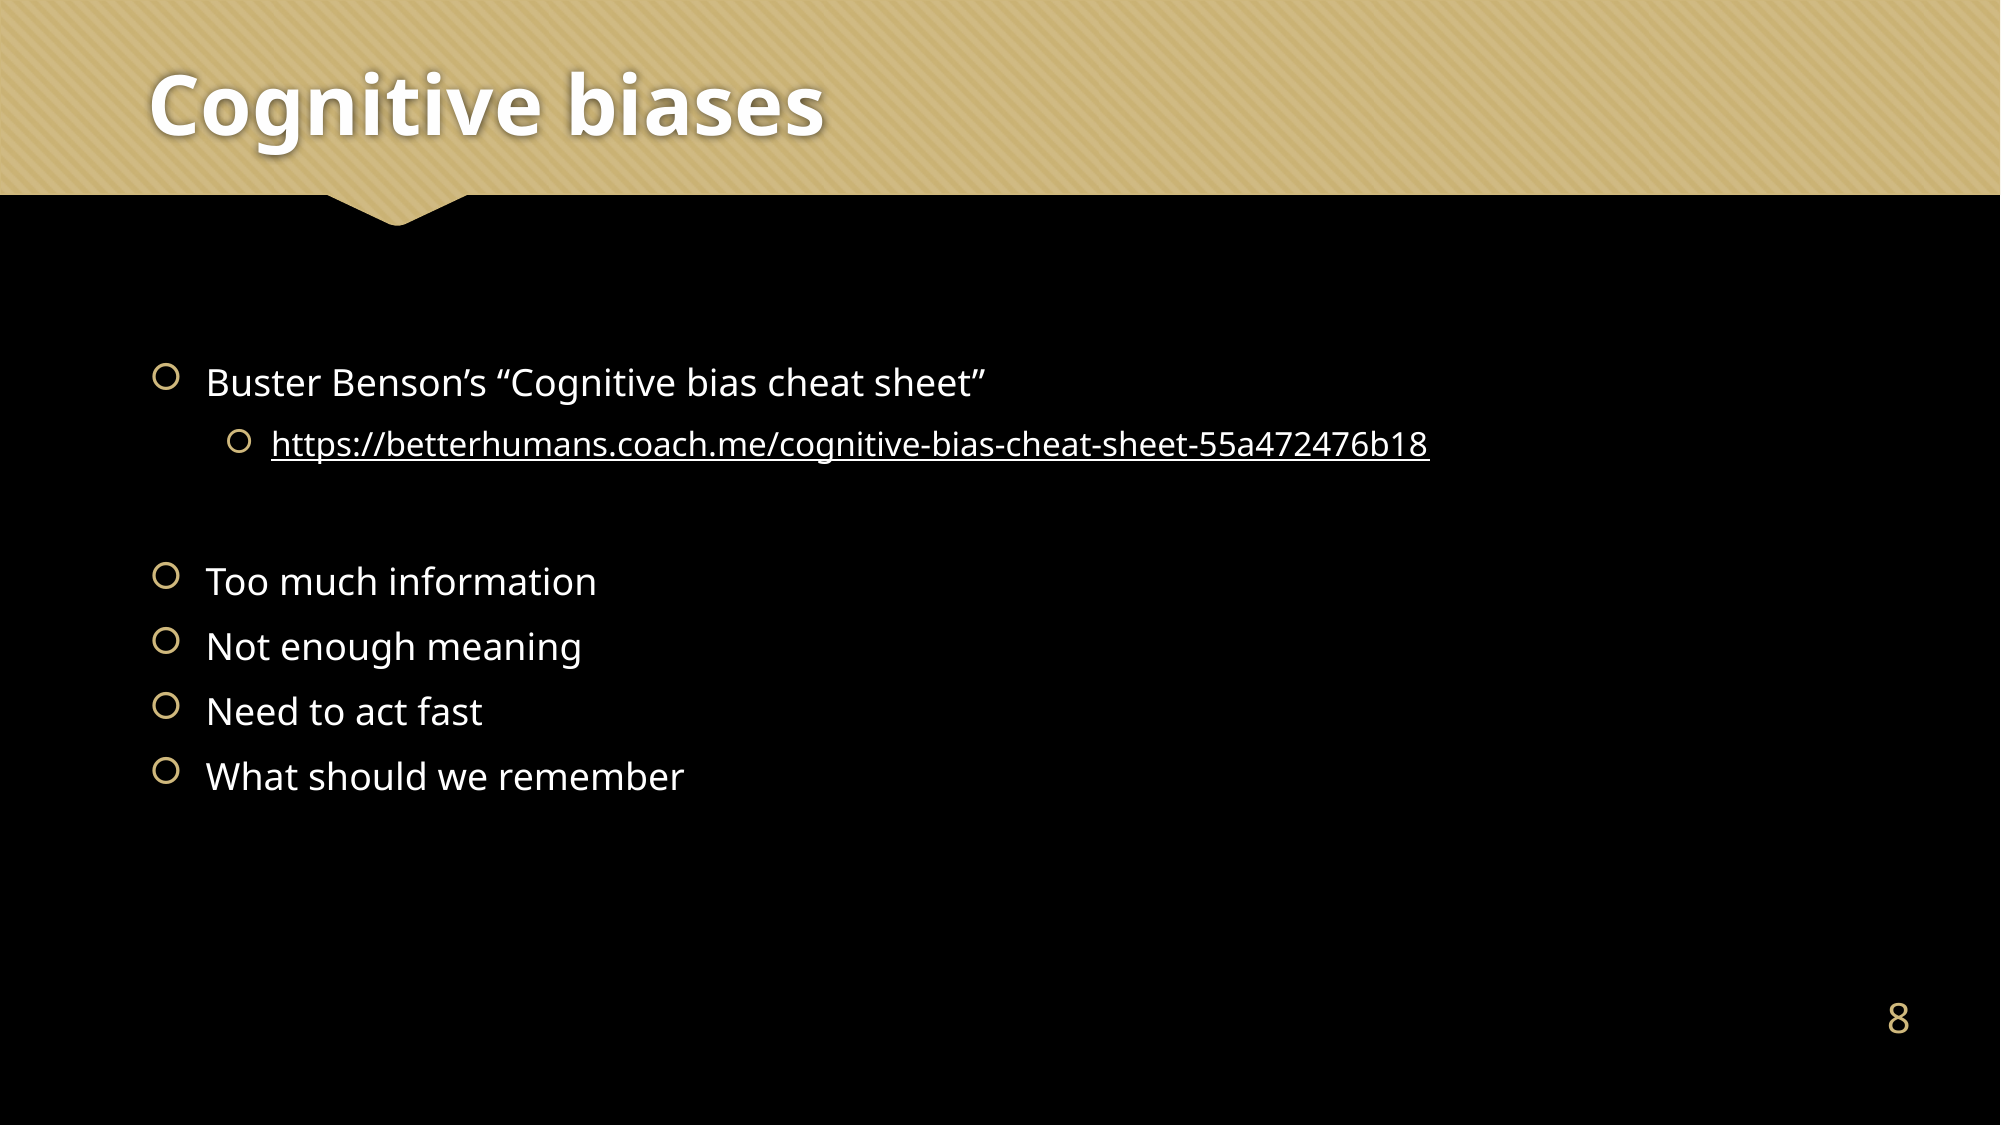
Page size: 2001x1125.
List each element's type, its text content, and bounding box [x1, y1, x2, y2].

slide_number 7 [1751, 970, 1926, 1051]
title Cognitive biases [132, 0, 1868, 160]
list Buster Benson’s “Cognitive bias cheat sheet” https://betterhumans.coach.me/cognitive-bias-cheat-sheet-55a472476b18 Too much information Not enough meaning Need to act fast What should we remember [134, 233, 1866, 983]
